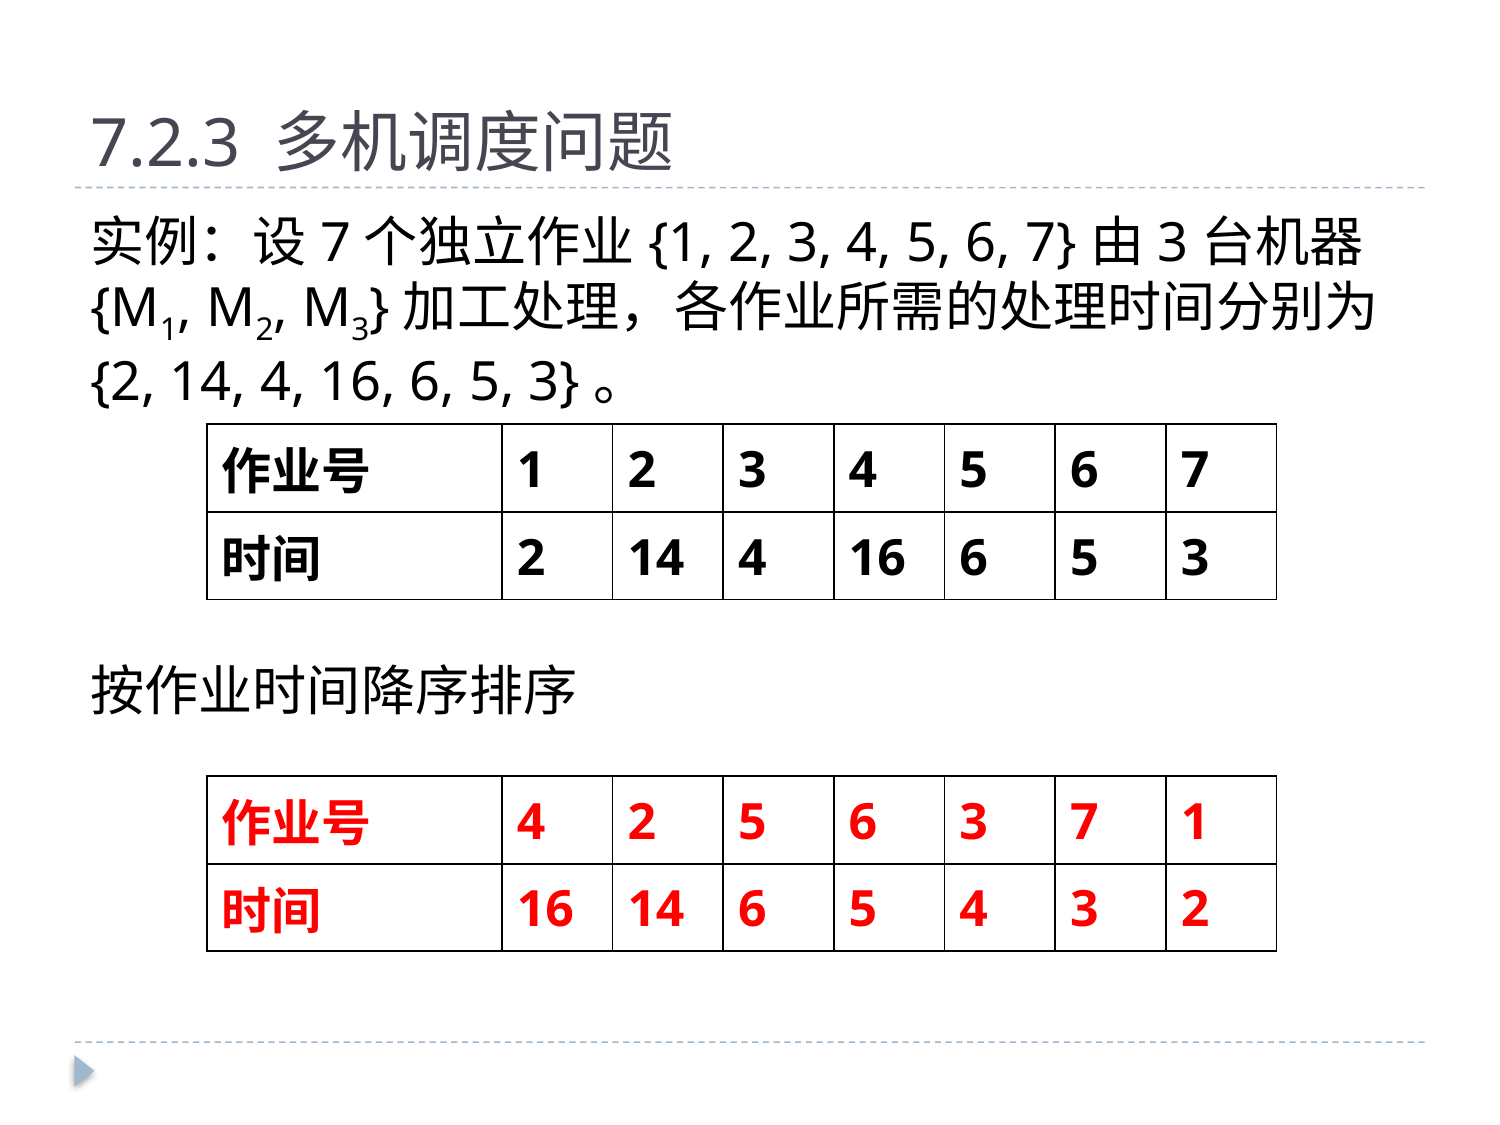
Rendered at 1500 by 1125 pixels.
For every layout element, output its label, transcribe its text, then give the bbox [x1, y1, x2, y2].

table_header 1 [503, 425, 612, 511]
title 7.2.3 多机调度问题 [75, 24, 1425, 188]
table_cell 6 [945, 513, 1054, 599]
table_cell 5 [835, 865, 944, 950]
table_header 7 [1167, 425, 1276, 511]
table_cell 2 [1167, 865, 1276, 950]
table_header 2 [613, 425, 722, 511]
table_header 7 [1056, 777, 1165, 863]
table_header 作业号 [208, 425, 501, 511]
table_cell 14 [613, 865, 722, 950]
table_header 2 [613, 777, 722, 863]
table_cell 16 [503, 865, 612, 950]
list 实例：设7个独立作业{1, 2, 3, 4, 5, 6, 7}由3台机器{M1, M2, M3}加工处理，各作业所需的处理时间分别为{2, 14, 4, 16, 6, 5, 3}。 按作业时间降序排序 [75, 200, 1425, 1010]
table_cell 3 [1056, 865, 1165, 950]
table_cell 2 [503, 513, 612, 599]
table_header 6 [1056, 425, 1165, 511]
table_cell 16 [835, 513, 944, 599]
table_cell 时间 [208, 513, 501, 599]
table_cell 4 [945, 865, 1054, 950]
table_cell 时间 [208, 865, 501, 950]
table_header 4 [503, 777, 612, 863]
table_header 6 [835, 777, 944, 863]
table_header 3 [945, 777, 1054, 863]
table_cell 6 [724, 865, 833, 950]
table_header 3 [724, 425, 833, 511]
table_header 1 [1167, 777, 1276, 863]
table_cell 4 [724, 513, 833, 599]
table_header 5 [724, 777, 833, 863]
table_cell 14 [613, 513, 722, 599]
table_cell 5 [1056, 513, 1165, 599]
table_header 5 [945, 425, 1054, 511]
table_cell 3 [1167, 513, 1276, 599]
table_header 4 [835, 425, 944, 511]
table_header 作业号 [208, 777, 501, 863]
